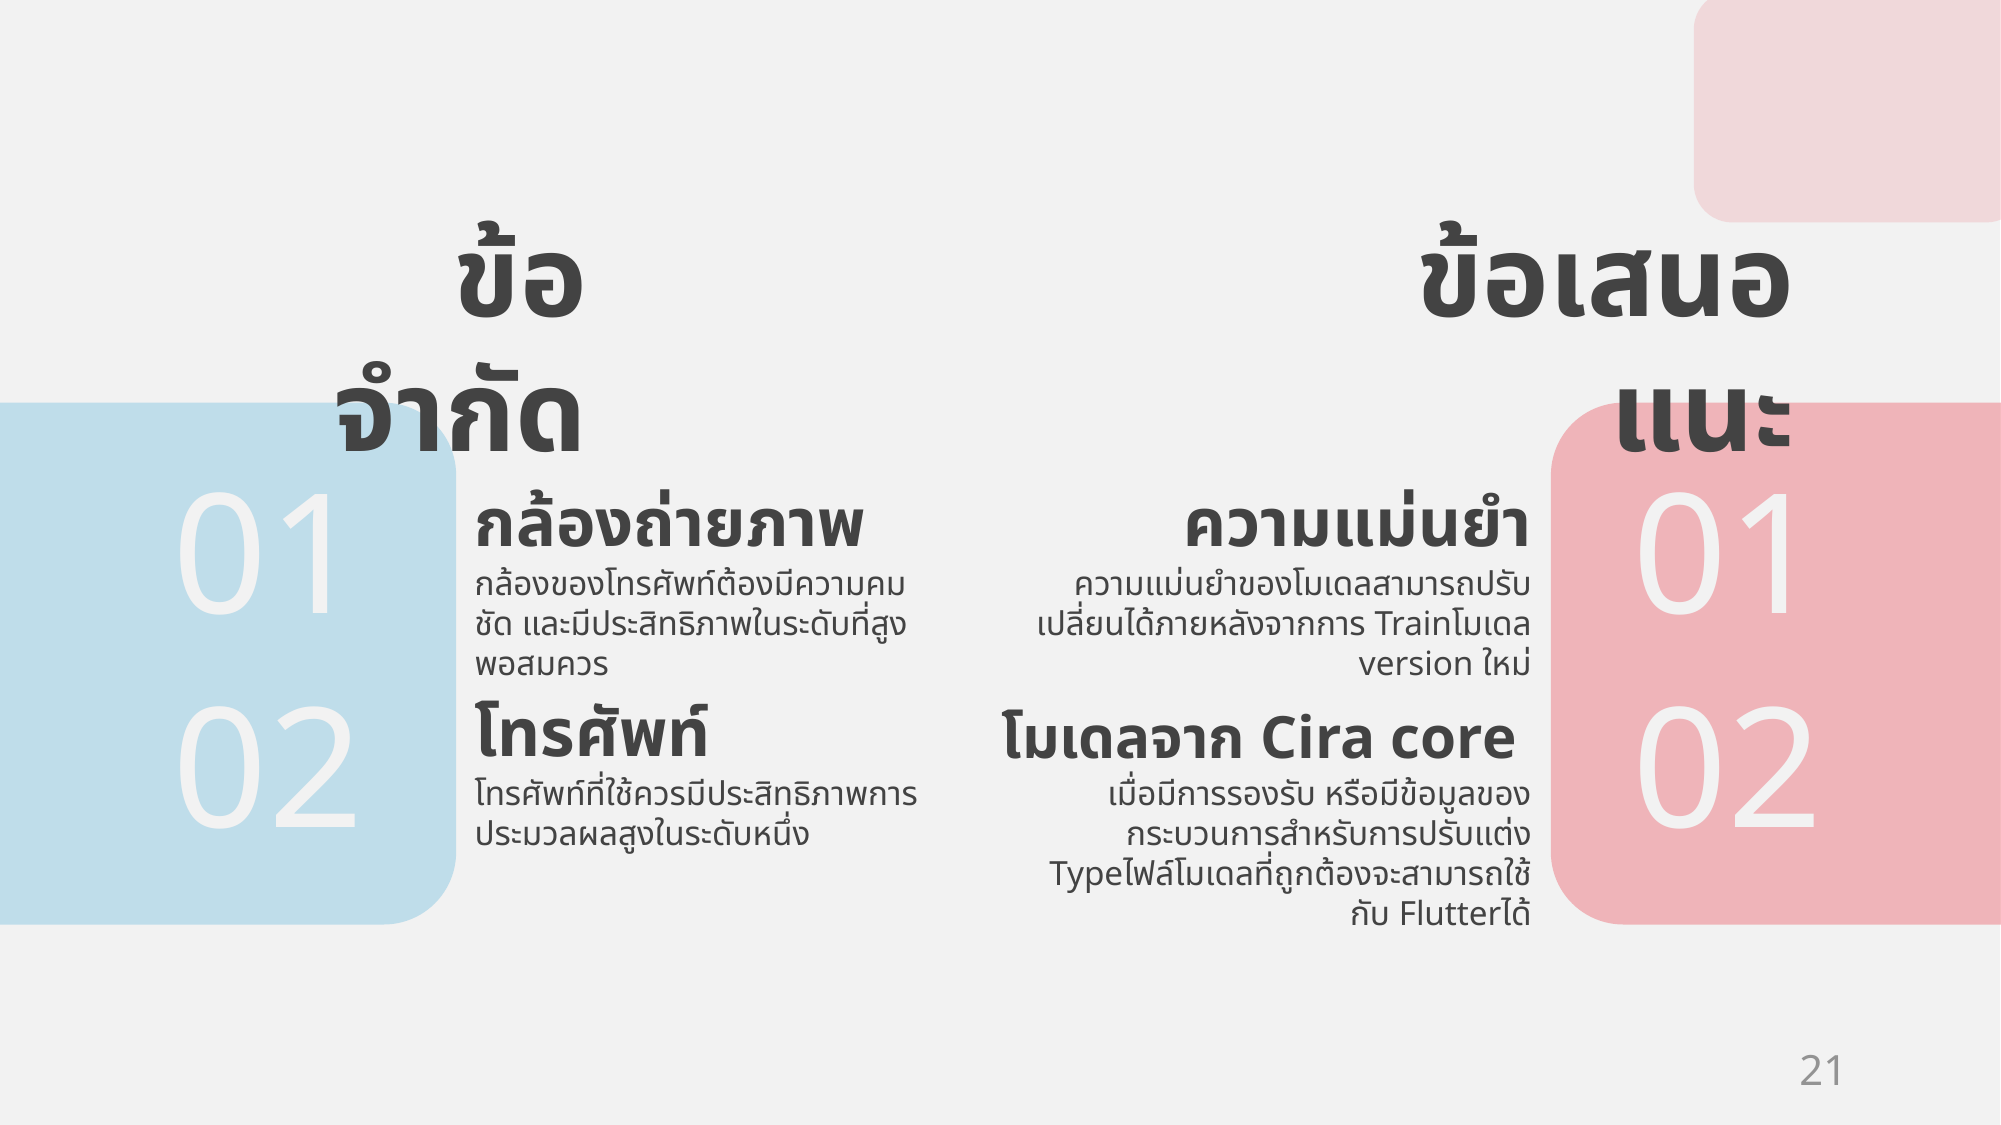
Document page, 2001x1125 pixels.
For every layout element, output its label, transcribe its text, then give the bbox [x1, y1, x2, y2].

title 01 [94, 484, 384, 611]
text_box ข้อจำกัด [160, 184, 607, 348]
subtitle กล้องถ่ายภาพ [454, 416, 1080, 580]
title 02 [94, 697, 384, 824]
title 02 [1612, 697, 1902, 824]
subtitle ความแม่นยำ [1080, 416, 1552, 580]
text_box ข้อเสนอแนะ [1162, 184, 1815, 348]
subtitle เมื่อมีการรองรับ หรือมีข้อมูลของกระบวนการสำหรับการปรับแต่ง Typeไฟล์โมเดลที่ถูกต้องจะสามารถใช้กับ Flutterได้ [999, 791, 1552, 916]
title 01 [1612, 484, 1902, 611]
slide_number 21 [1412, 1042, 1863, 1103]
subtitle โทรศัพท์ที่ใช้ควรมีประสิทธิภาพการประมวลผลสูงในระดับหนึ่ง [454, 791, 940, 916]
subtitle โทรศัพท์ [454, 690, 967, 791]
subtitle โมเดลจาก Cira core [967, 690, 1552, 791]
subtitle กล้องของโทรศัพท์ต้องมีความคมชัด และมีประสิทธิภาพในระดับที่สูงพอสมควร [454, 580, 940, 690]
subtitle ความแม่นยำของโมเดลสามารถปรับเปลี่ยนได้ภายหลังจากการ Trainโมเดล version ใหม่ [999, 580, 1552, 690]
